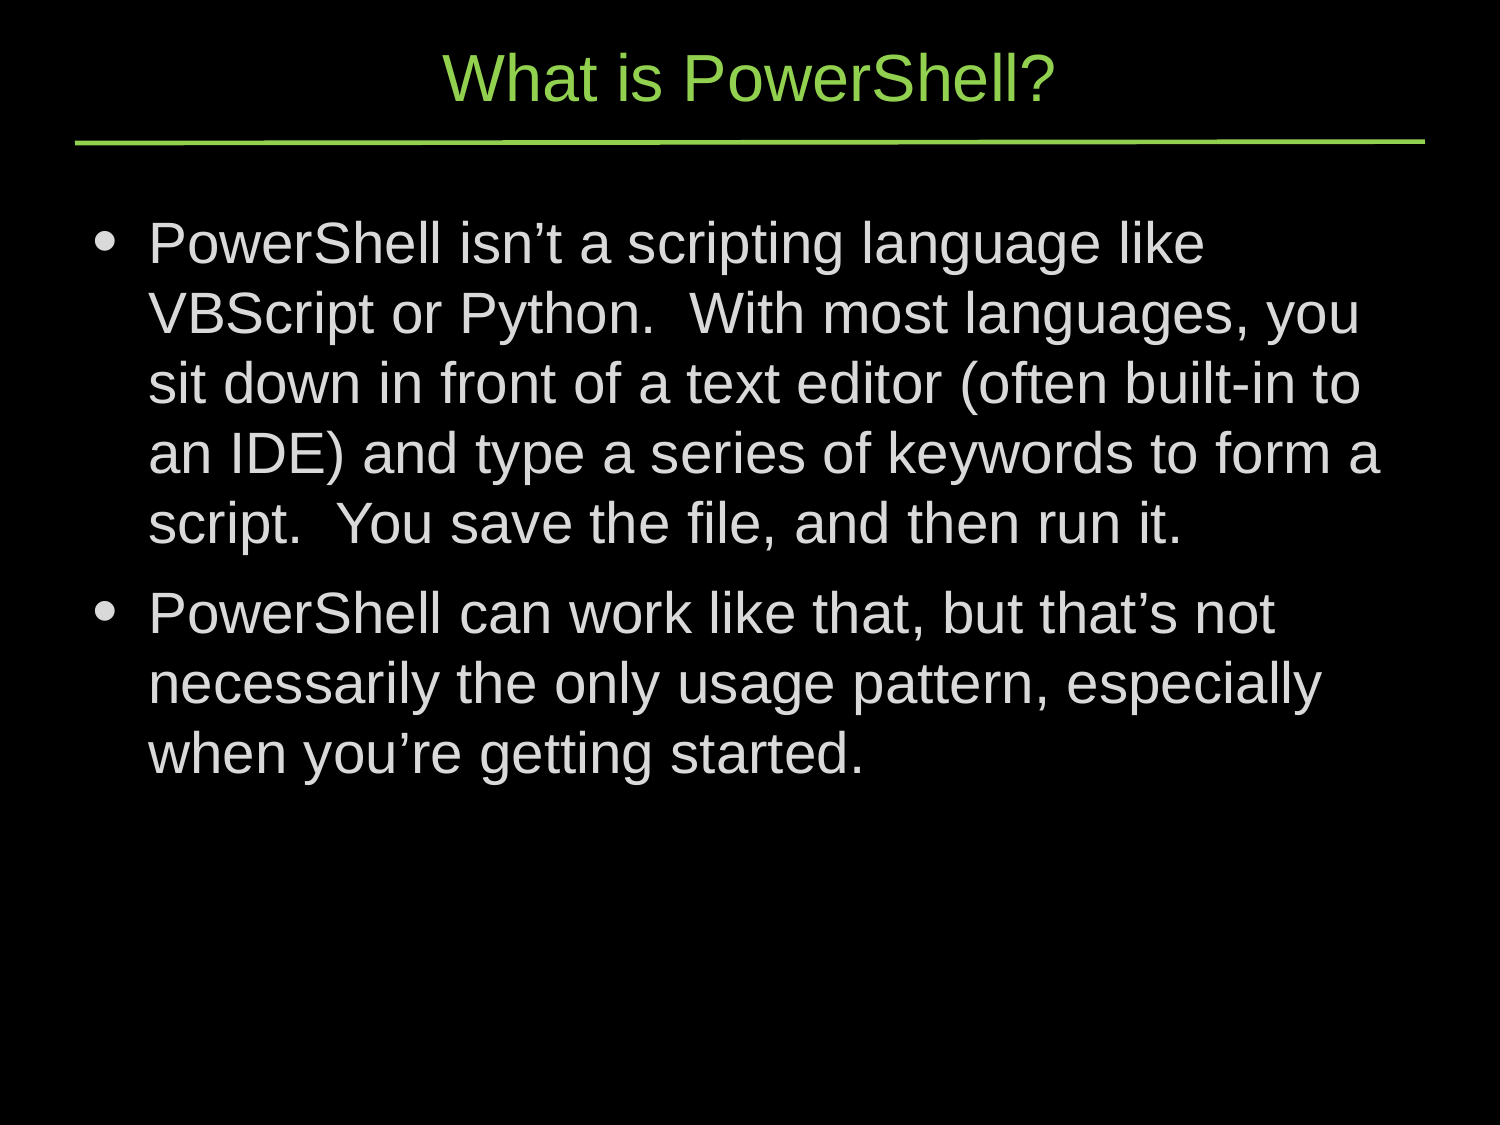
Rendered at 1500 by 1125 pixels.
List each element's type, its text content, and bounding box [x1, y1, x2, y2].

list PowerShell isn’t a scripting language like VBScript or Python. With most languages, you sit down in front of a text editor (often built-in to an IDE) and type a series of keywords to form a script. You save the file, and then run it. PowerShell can work like that, but that’s not necessarily the only usage pattern, especially when you’re getting started. [77, 198, 1423, 942]
title What is PowerShell? [77, 39, 1423, 123]
